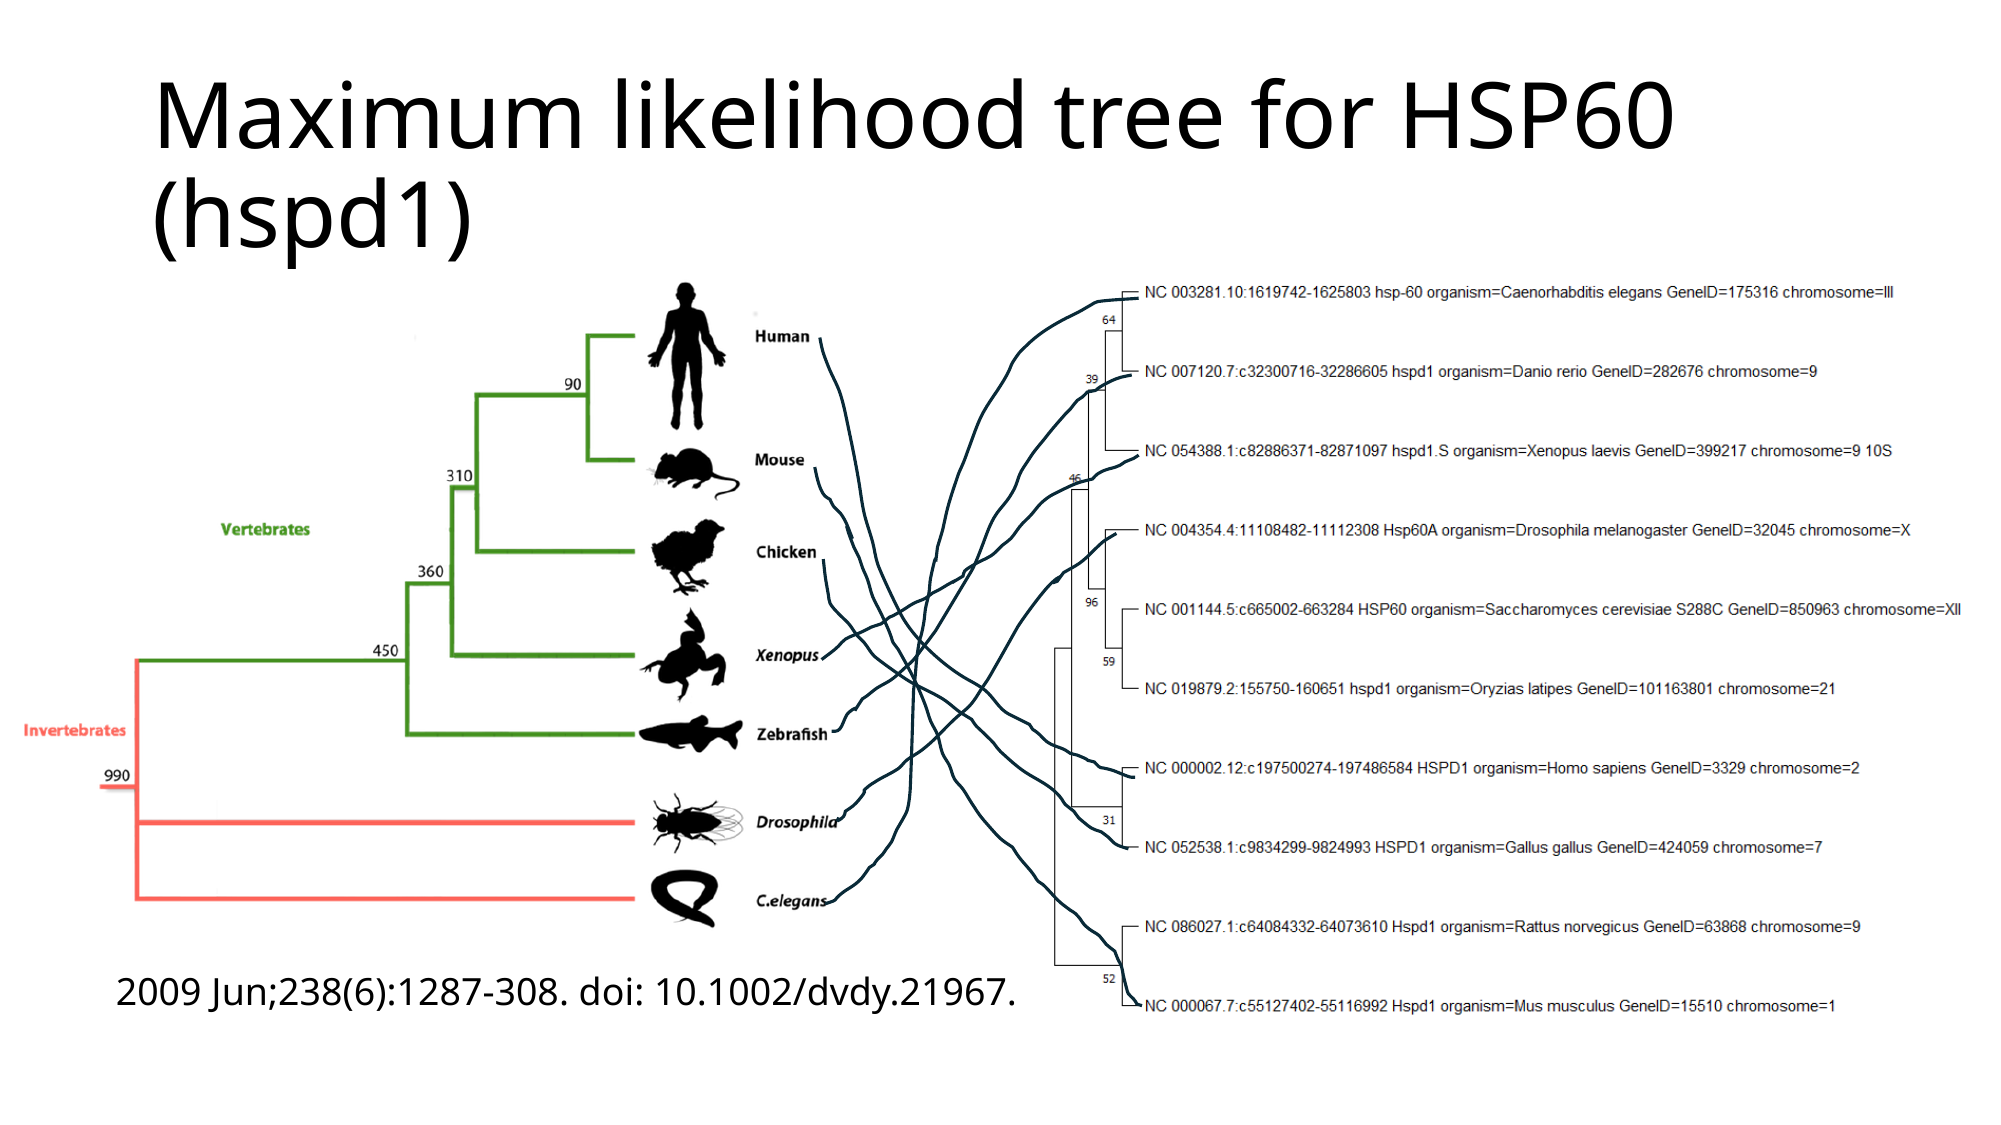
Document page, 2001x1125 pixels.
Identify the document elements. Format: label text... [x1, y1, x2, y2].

text_box [849, 362, 1011, 891]
text_box [849, 755, 901, 811]
text_box [904, 601, 925, 631]
text_box [849, 591, 927, 642]
text_box [962, 703, 1011, 764]
text_box [899, 663, 914, 685]
text_box 2009 Jun;238(6):1287-308. doi: 10.1002/dvdy.21967. [100, 960, 1011, 1021]
text_box [947, 580, 1011, 683]
text_box [857, 621, 908, 667]
text_box [925, 696, 948, 724]
text_box [849, 378, 945, 607]
text_box [933, 674, 963, 705]
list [1011, 231, 2000, 1022]
text_box [914, 635, 1011, 758]
text_box [983, 644, 1011, 717]
title Maximum likelihood tree for HSP60 (hspd1) [137, 59, 1863, 278]
text_box [889, 612, 915, 639]
text_box [849, 625, 921, 715]
text_box [937, 716, 1011, 849]
picture [0, 276, 849, 934]
text_box [849, 583, 885, 633]
text_box [849, 523, 901, 617]
